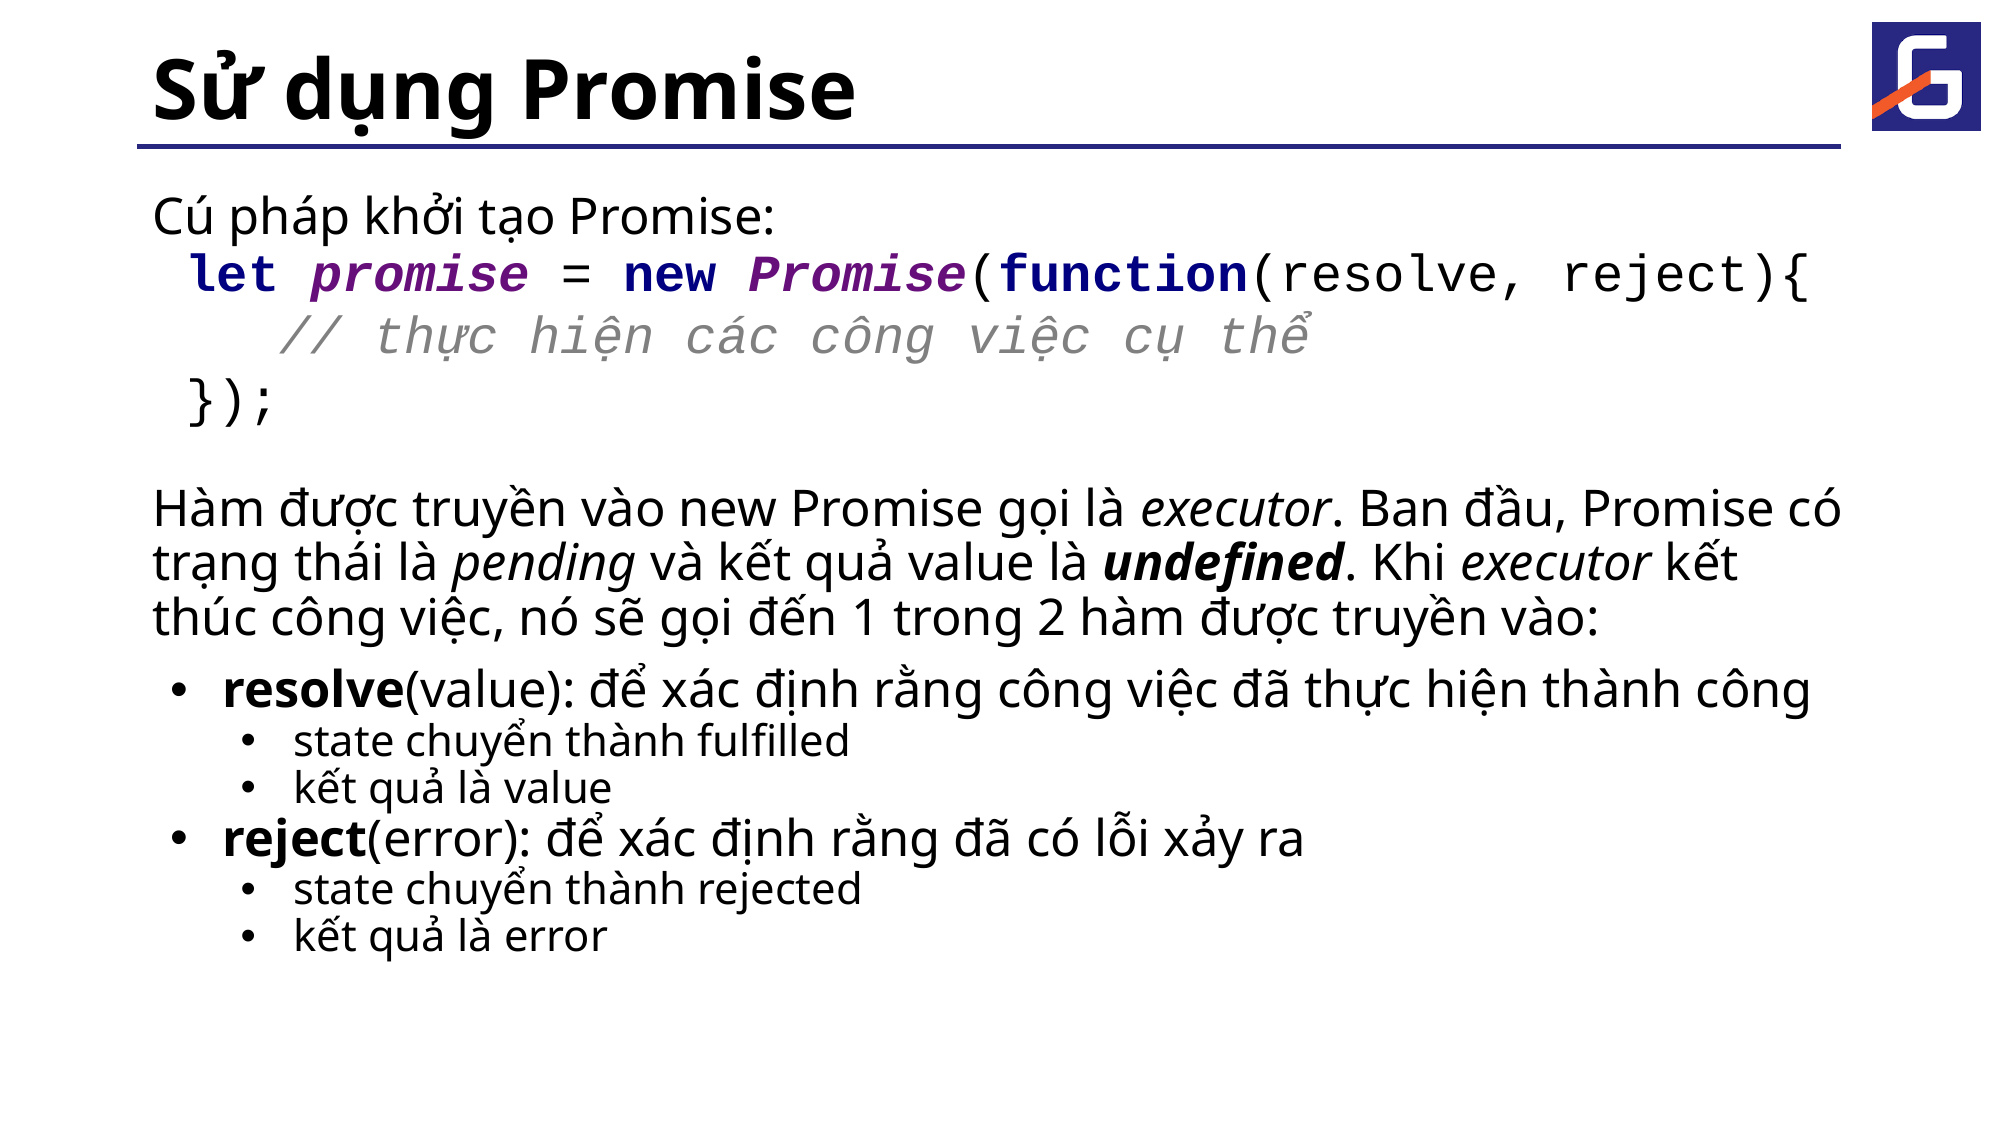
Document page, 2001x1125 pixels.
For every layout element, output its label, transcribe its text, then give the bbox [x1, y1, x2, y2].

list Cú pháp khởi tạo Promise: Hàm được truyền vào new Promise gọi là executor. Ban đầu, Promise có trạng thái là pending và kết quả value là undefined. Khi executor kết thúc công việc, nó sẽ gọi đến 1 trong 2 hàm được truyền vào: resolve(value): để xác định rằng công việc đã thực hiện thành công state chuyển thành fulfilled kết quả là value reject(error): để xác định rằng đã có lỗi xảy ra state chuyển thành rejected kết quả là error [137, 183, 1863, 1014]
picture [1872, 22, 1981, 131]
title Sử dụng Promise [137, 26, 1863, 160]
text_box let promise = new Promise(function(resolve, reject){ // thực hiện các công việc cụ thể }); [170, 224, 1829, 442]
